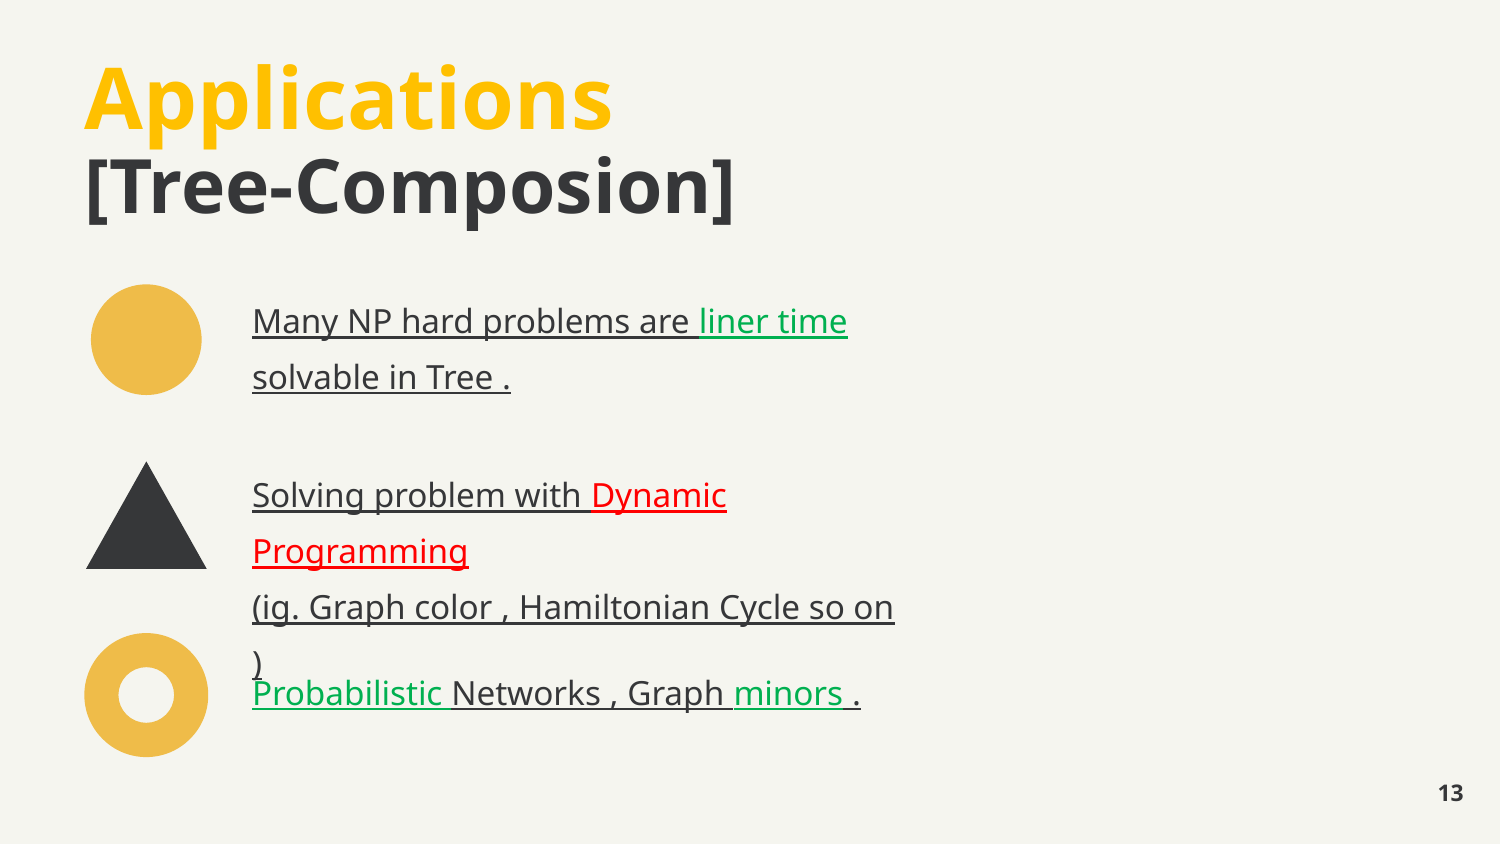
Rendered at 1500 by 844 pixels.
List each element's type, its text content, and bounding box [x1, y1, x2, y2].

title Applications [Tree-Composion] [84, 56, 1148, 152]
text_box [86, 461, 207, 569]
text_box Many NP hard problems are liner time solvable in Tree . [252, 284, 896, 397]
text_box [84, 633, 209, 758]
text_box Probabilistic Networks , Graph minors . [252, 656, 896, 713]
slide_number 13 [1374, 779, 1464, 809]
text_box Solving problem with Dynamic Programming (ig. Graph color , Hamiltonian Cycle so on ) [252, 458, 896, 656]
text_box [90, 284, 202, 396]
